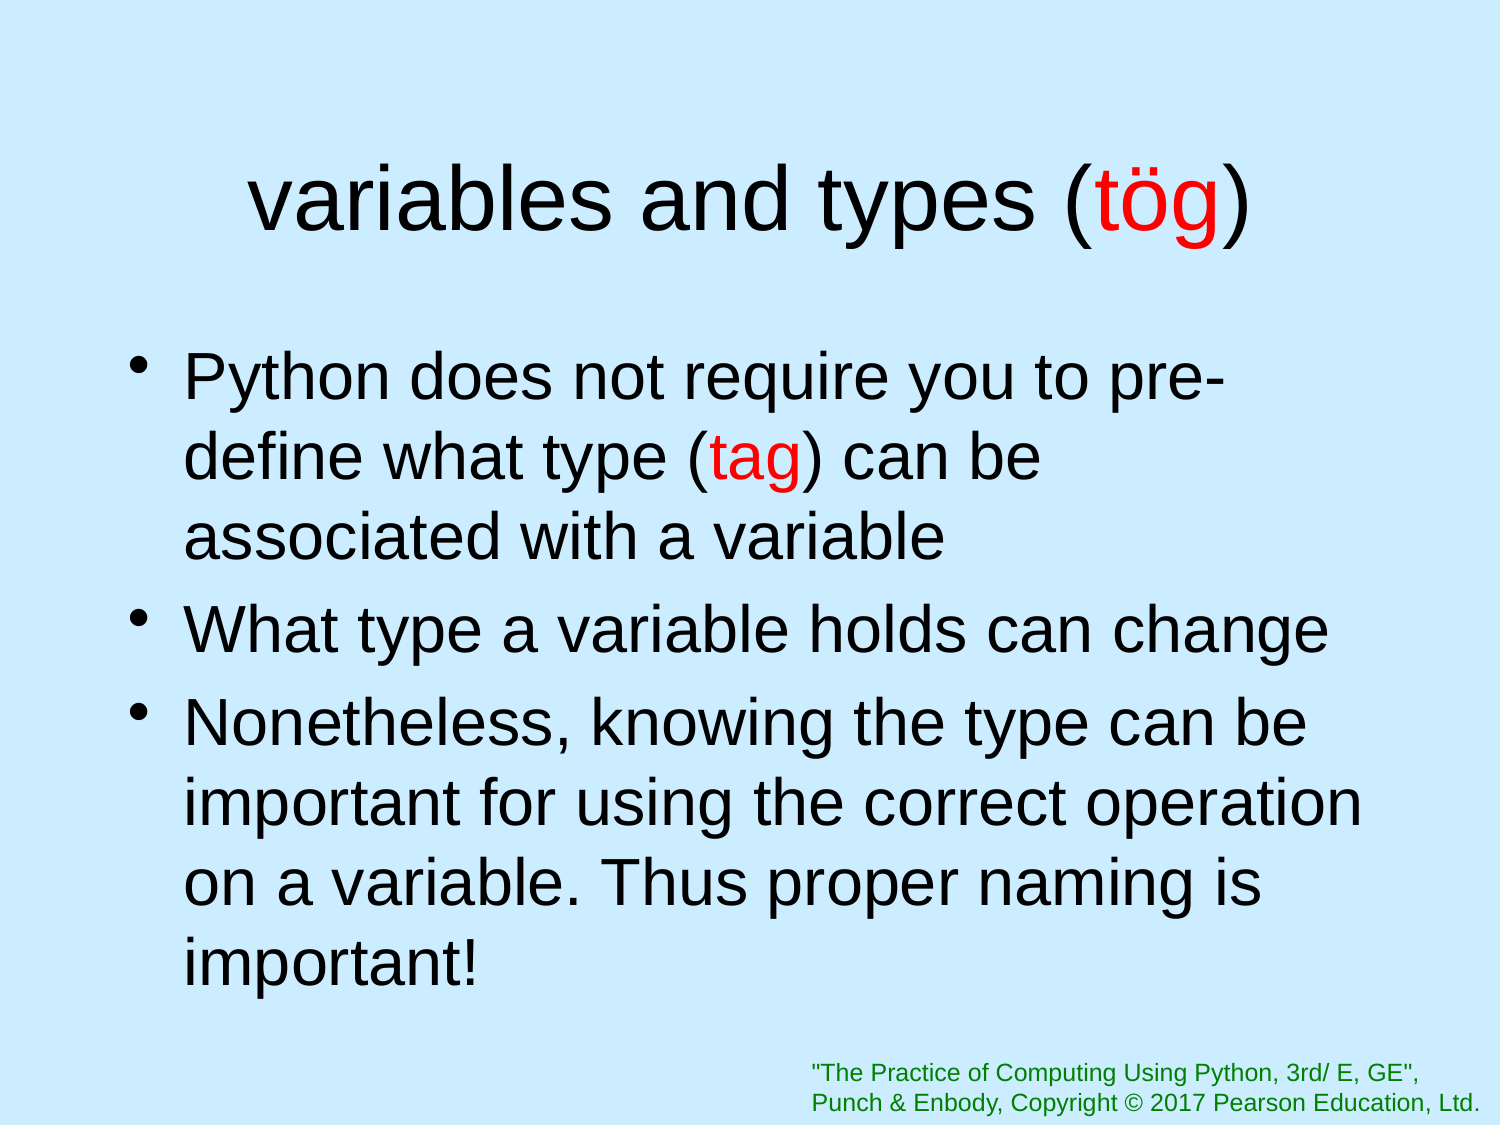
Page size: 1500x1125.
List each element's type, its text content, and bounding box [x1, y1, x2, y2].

list Python does not require you to pre-define what type (tag) can be associated with a variable What type a variable holds can change Nonetheless, knowing the type can be important for using the correct operation on a variable. Thus proper naming is important! [112, 324, 1388, 1000]
title variables and types (tög) [112, 99, 1388, 288]
